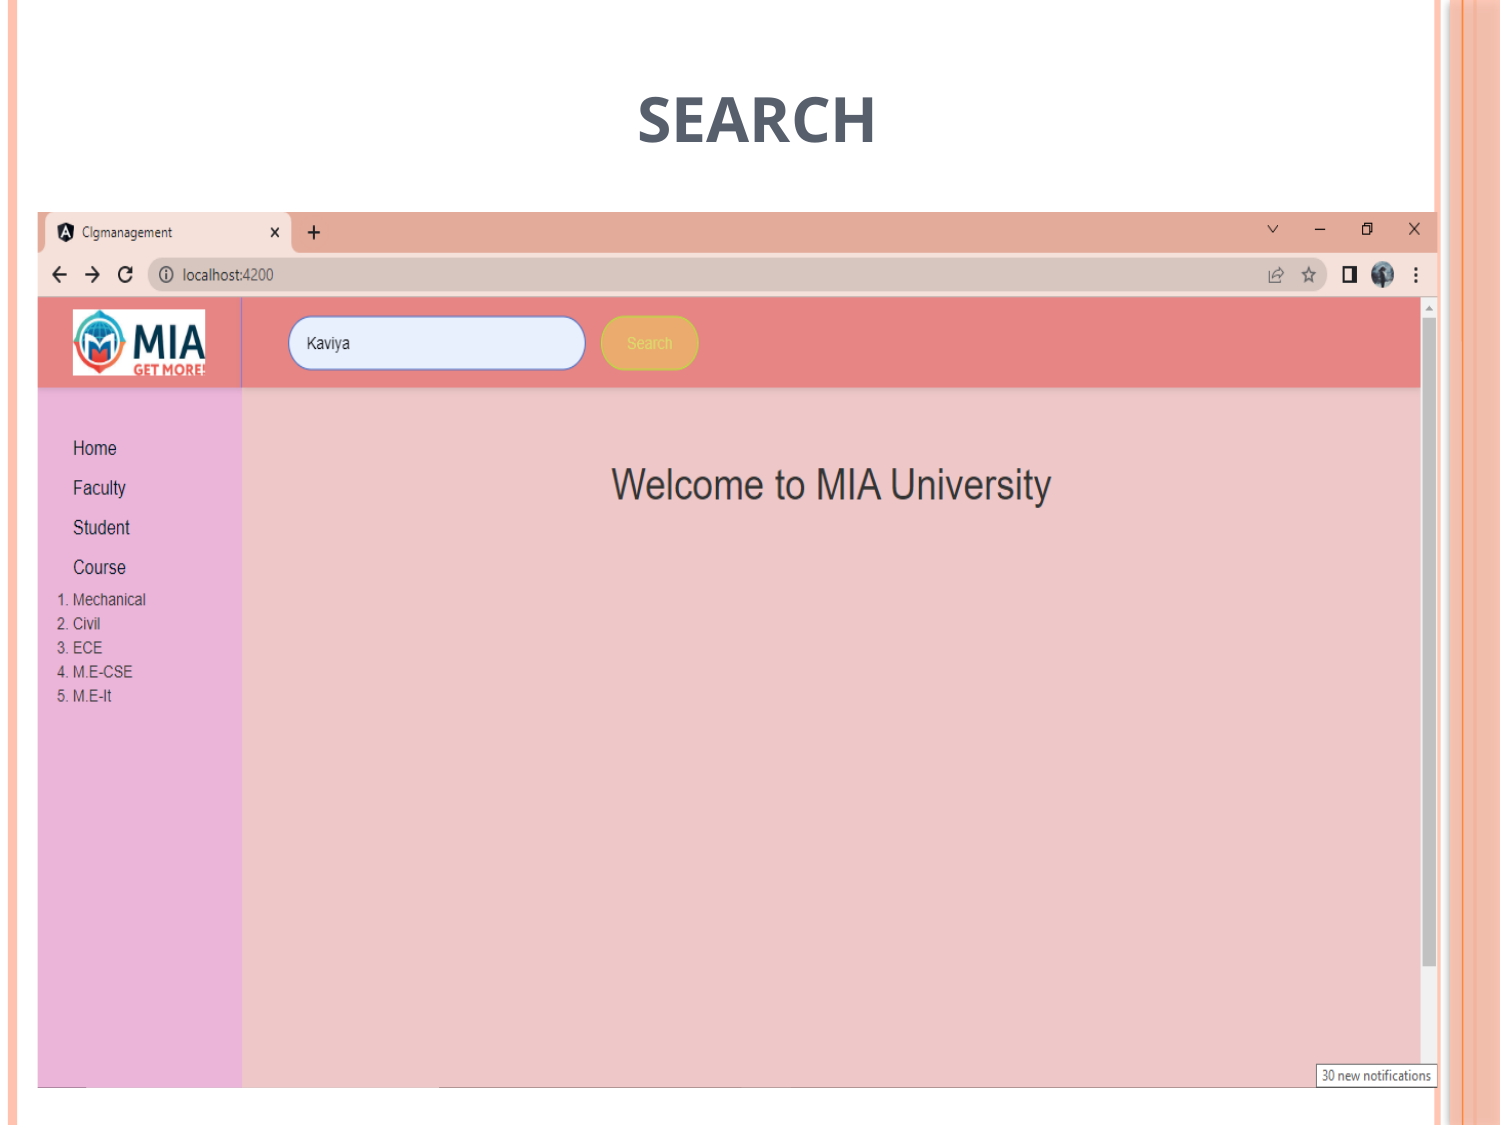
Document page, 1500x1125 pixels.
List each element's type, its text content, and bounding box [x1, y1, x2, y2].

title Search [75, 45, 1425, 163]
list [36, 211, 1438, 1088]
